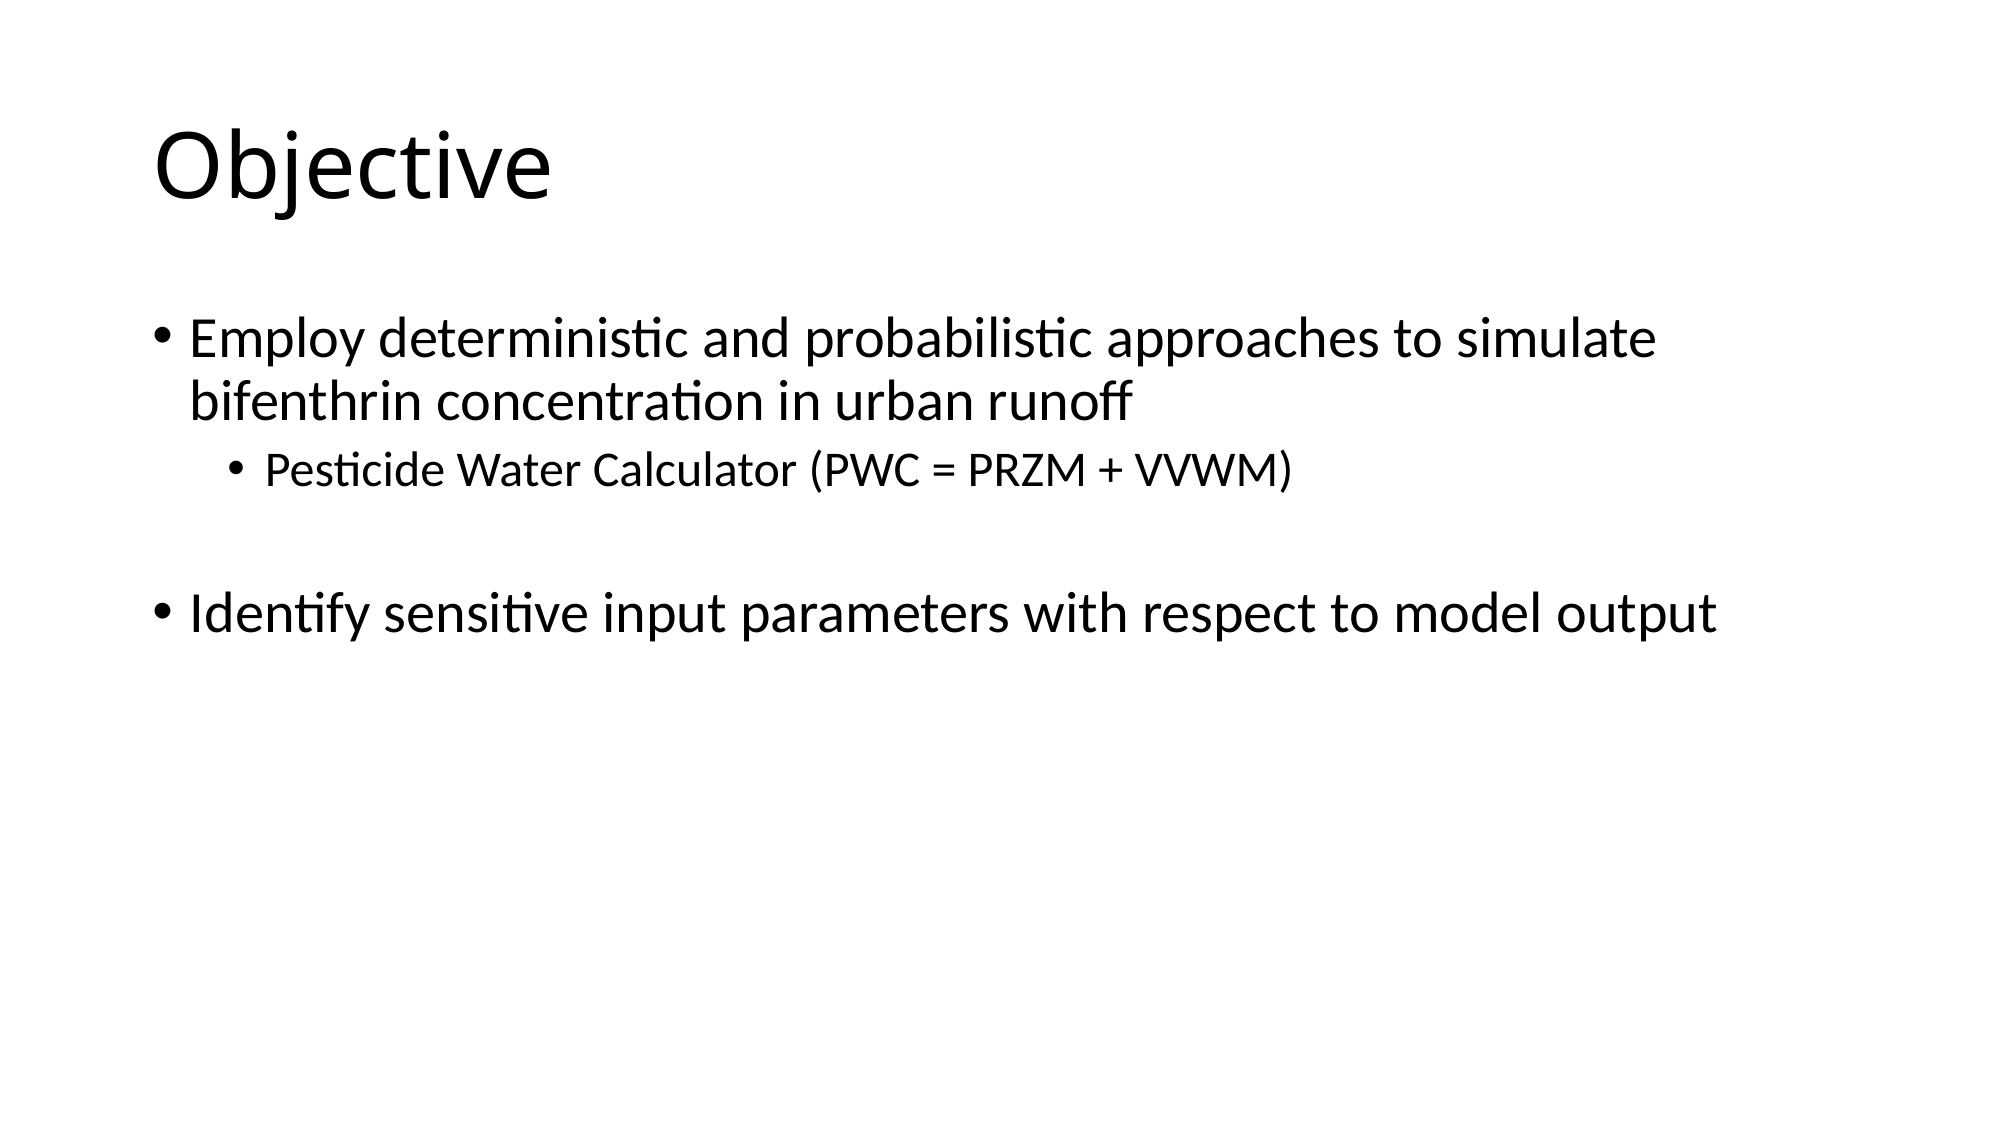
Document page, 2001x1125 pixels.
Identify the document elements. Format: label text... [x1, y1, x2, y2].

title Objective [137, 59, 1863, 278]
list Employ deterministic and probabilistic approaches to simulate bifenthrin concentration in urban runoff Pesticide Water Calculator (PWC = PRZM + VVWM) Identify sensitive input parameters with respect to model output [137, 299, 1863, 1014]
